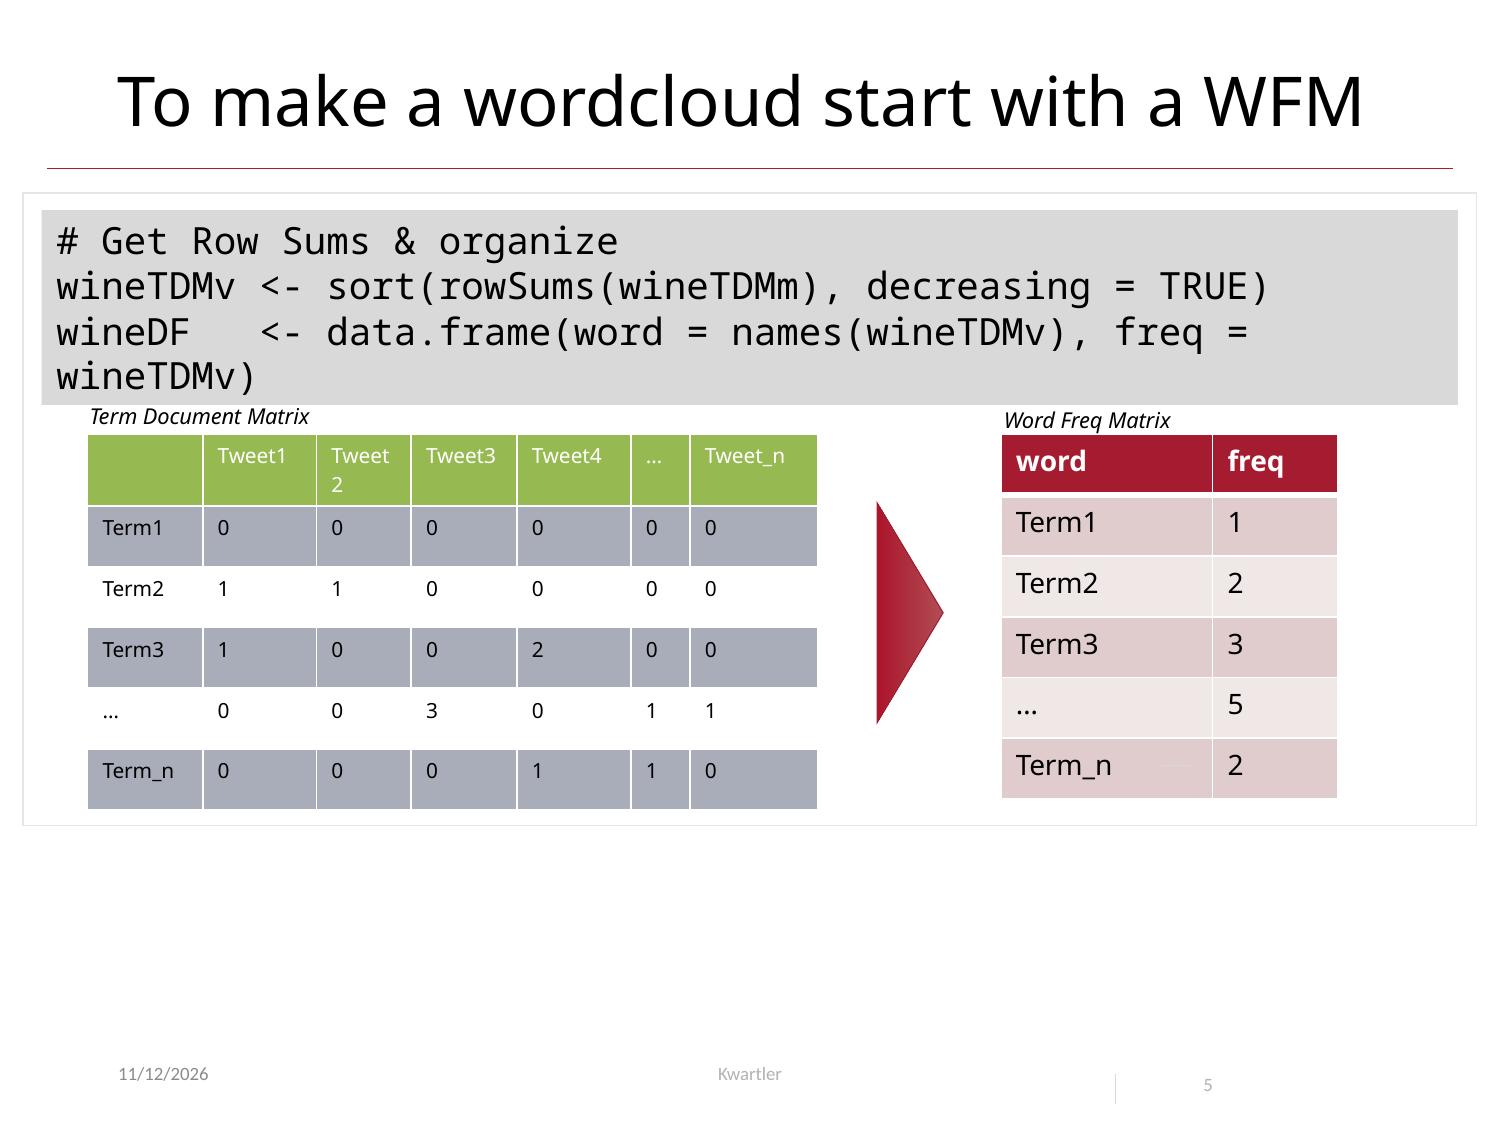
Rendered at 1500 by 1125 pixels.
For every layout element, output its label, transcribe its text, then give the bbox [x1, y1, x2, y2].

table_cell 2 [1213, 739, 1337, 798]
table_cell 0 [518, 507, 630, 566]
footer Kwartler [496, 1042, 1004, 1103]
table_cell 5 [1213, 678, 1337, 737]
slide_number 5 [1188, 1042, 1330, 1103]
table_cell 1 [691, 689, 817, 748]
table_cell Term_n [88, 750, 202, 809]
table_cell 0 [632, 568, 689, 627]
table_cell 0 [412, 568, 516, 627]
table_cell 0 [632, 507, 689, 566]
table_header [88, 437, 202, 505]
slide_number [103, 1042, 441, 1103]
table_cell 1 [632, 689, 689, 748]
table_cell 3 [412, 689, 516, 748]
table_cell 2 [1213, 557, 1337, 616]
table_cell … [1002, 678, 1212, 737]
table_header Tweet_n [691, 435, 817, 505]
table_cell 3 [1213, 618, 1337, 677]
text_box Term Document Matrix [74, 395, 325, 437]
table_cell 0 [204, 507, 316, 566]
table_cell Term2 [88, 568, 202, 627]
table_cell 0 [204, 750, 316, 809]
table_cell 0 [412, 628, 516, 687]
table_cell 0 [691, 507, 817, 566]
table_cell 0 [518, 689, 630, 748]
text_box [22, 192, 1478, 826]
table_cell 0 [317, 628, 410, 687]
table_cell 0 [412, 750, 516, 809]
text_box # Get Row Sums & organize wineTDMv <- sort(rowSums(wineTDMm), decreasing = TRUE) wineDF <- data.frame(word = names(wineTDMv), freq = wineTDMv) [41, 210, 1458, 405]
table_cell 0 [412, 507, 516, 566]
table_cell Term3 [1002, 618, 1212, 677]
title To make a wordcloud start with a WFM [103, 59, 1397, 157]
table_cell 0 [204, 689, 316, 748]
table_cell Term_n [1002, 739, 1212, 798]
text_box Word Freq Matrix [989, 399, 1186, 441]
table_cell 1 [317, 568, 410, 627]
table_cell 0 [317, 750, 410, 809]
table_header Tweet3 [412, 435, 516, 505]
table_cell Term1 [88, 507, 202, 566]
table_cell 0 [518, 568, 630, 627]
table_header … [632, 435, 689, 505]
table_cell Term3 [88, 628, 202, 687]
table_cell Term2 [1002, 557, 1212, 616]
table_cell 0 [691, 568, 817, 627]
table_cell 0 [691, 628, 817, 687]
table_cell 0 [632, 628, 689, 687]
table_cell 0 [317, 689, 410, 748]
table_cell 1 [1213, 498, 1337, 555]
table_header Tweet4 [518, 435, 630, 505]
table_cell 1 [518, 750, 630, 809]
table_cell 1 [204, 628, 316, 687]
table_cell 2 [518, 628, 630, 687]
table_cell 0 [317, 507, 410, 566]
table_cell 1 [204, 568, 316, 627]
table_header freq [1213, 435, 1337, 492]
table_cell Term1 [1002, 498, 1212, 555]
table_header Tweet2 [317, 435, 410, 505]
table_cell 0 [691, 750, 817, 809]
table_header word [1002, 435, 1212, 492]
text_box [876, 500, 944, 725]
table_cell … [88, 689, 202, 748]
table_cell 1 [632, 750, 689, 809]
table_header Tweet1 [204, 437, 316, 505]
